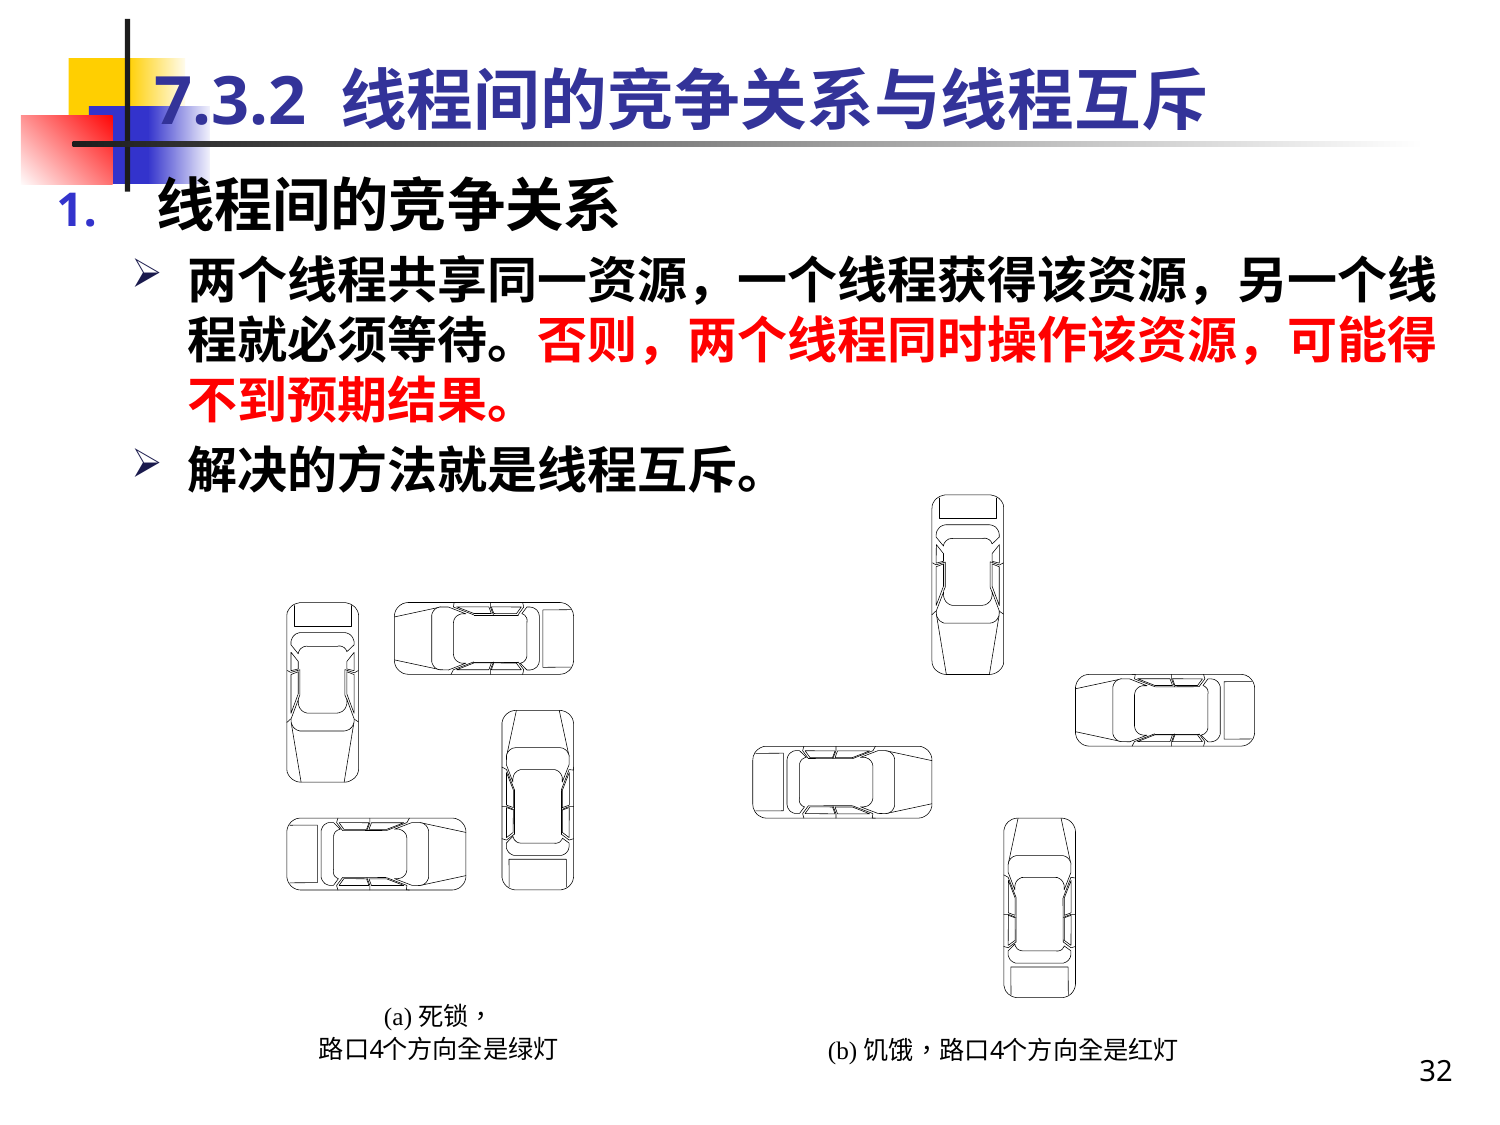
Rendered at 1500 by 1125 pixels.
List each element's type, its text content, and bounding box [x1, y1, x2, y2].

list 线程间的竞争关系 两个线程共享同一资源，一个线程获得该资源，另一个线程就必须等待。否则，两个线程同时操作该资源，可能得不到预期结果。 解决的方法就是线程互斥。 [41, 160, 1459, 528]
slide_number 32 [1155, 1024, 1468, 1100]
title 7.3.2 线程间的竞争关系与线程互斥 [139, 7, 1500, 145]
picture [283, 491, 1259, 1071]
